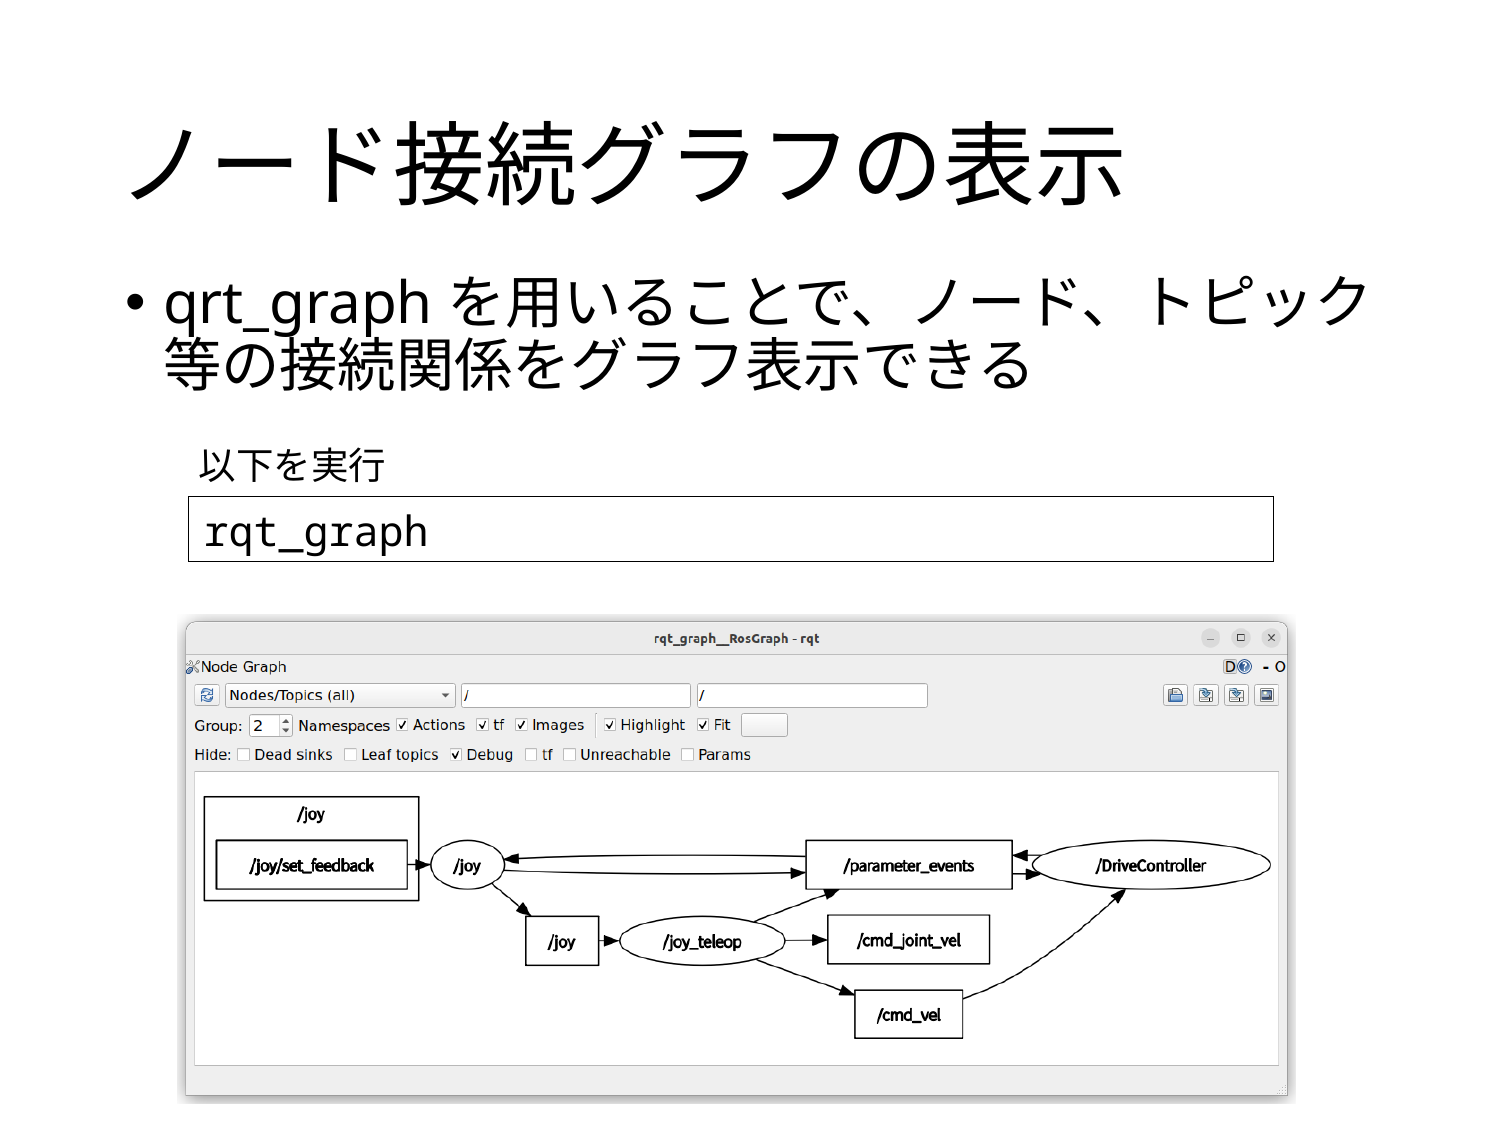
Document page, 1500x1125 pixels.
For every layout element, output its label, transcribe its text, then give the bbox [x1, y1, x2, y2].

title ノード接続グラフの表示 [103, 59, 1397, 278]
text_box rqt_graph [188, 496, 1274, 562]
list qrt_graphを用いることで、ノード、トピック等の接続関係をグラフ表示できる [110, 265, 1405, 433]
picture [177, 614, 1296, 1104]
text_box 以下を実行 [183, 434, 402, 495]
